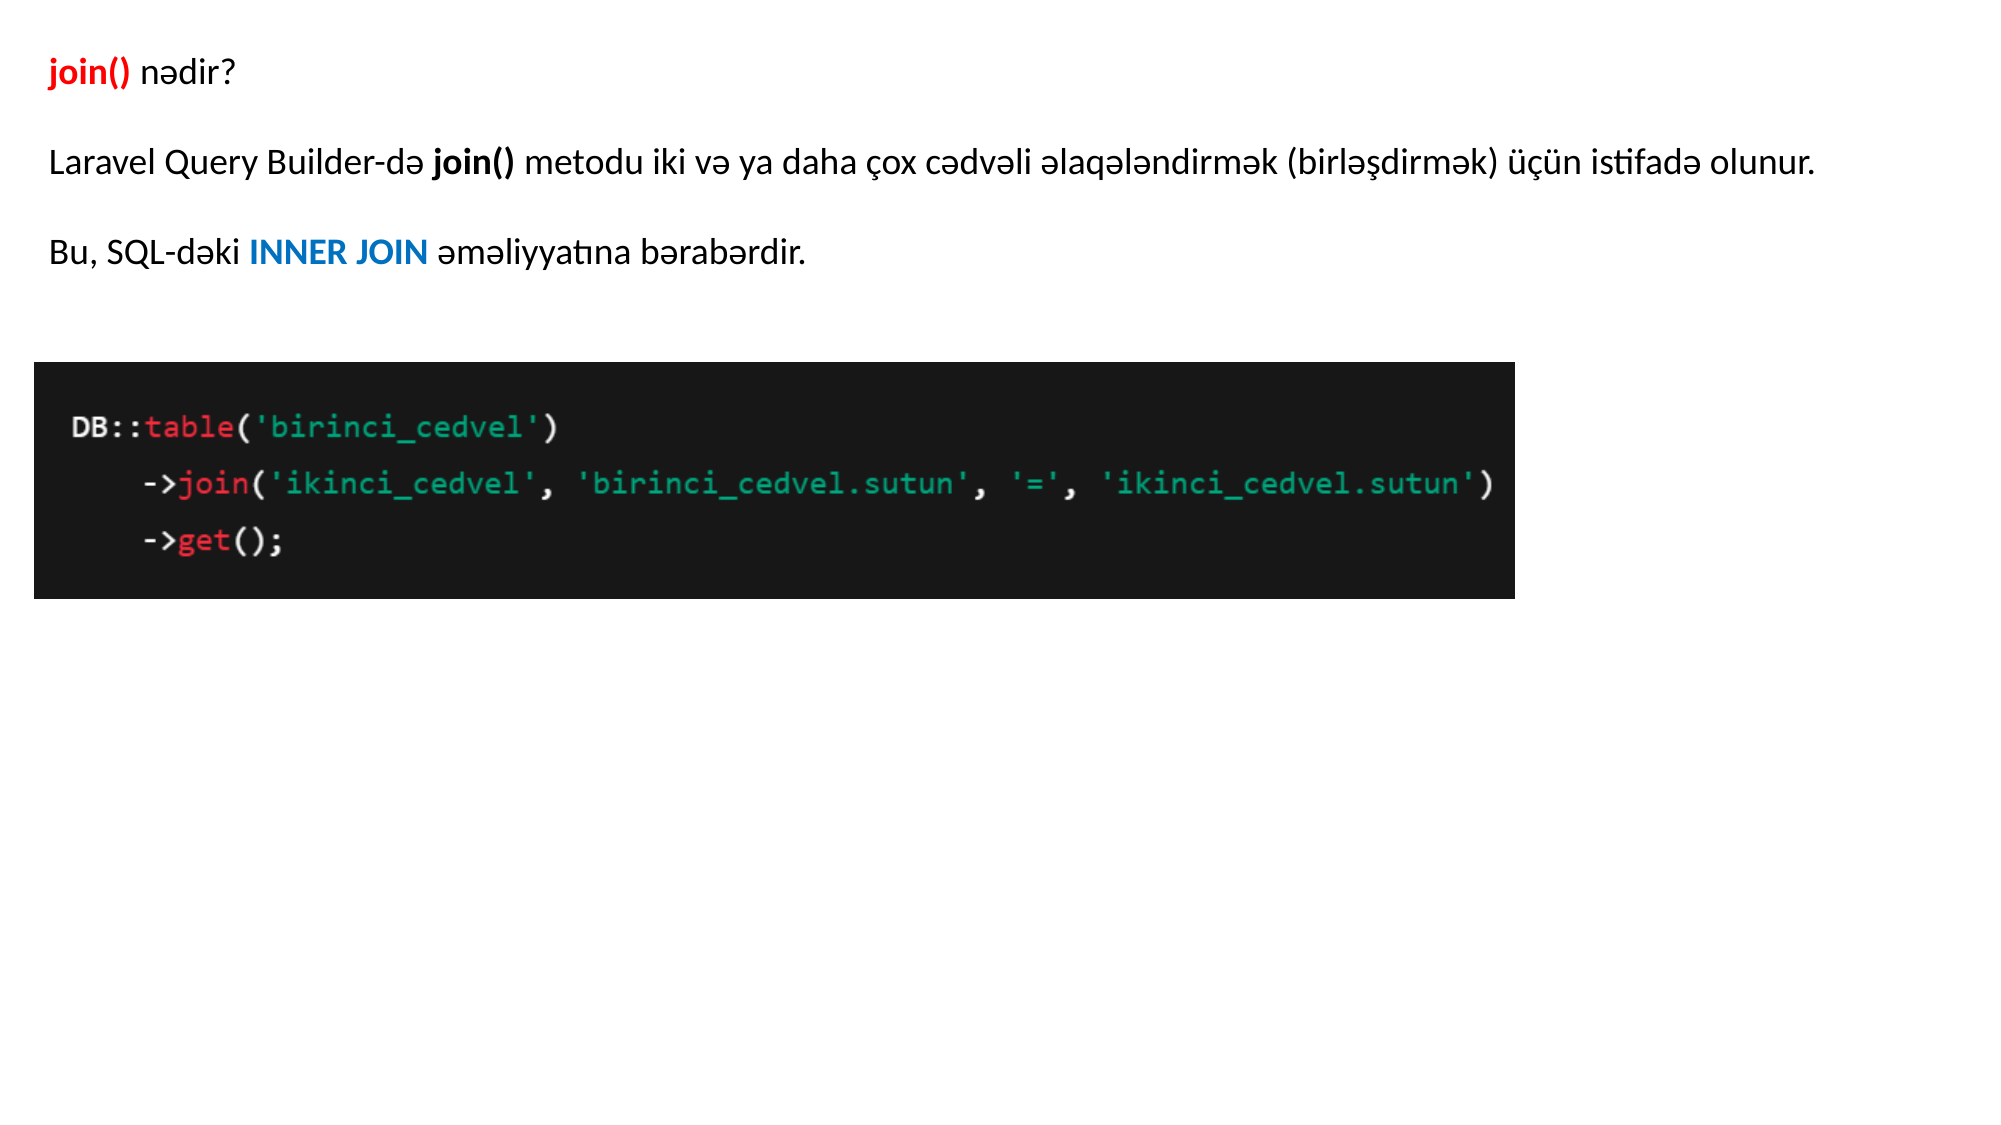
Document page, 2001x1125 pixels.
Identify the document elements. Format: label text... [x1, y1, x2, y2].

text_box join() nədir? Laravel Query Builder-də join() metodu iki və ya daha çox cədvəli əlaqələndirmək (birləşdirmək) üçün istifadə olunur. Bu, SQL-dəki INNER JOIN əməliyyatına bərabərdir. [34, 39, 1966, 280]
picture [34, 362, 1515, 599]
